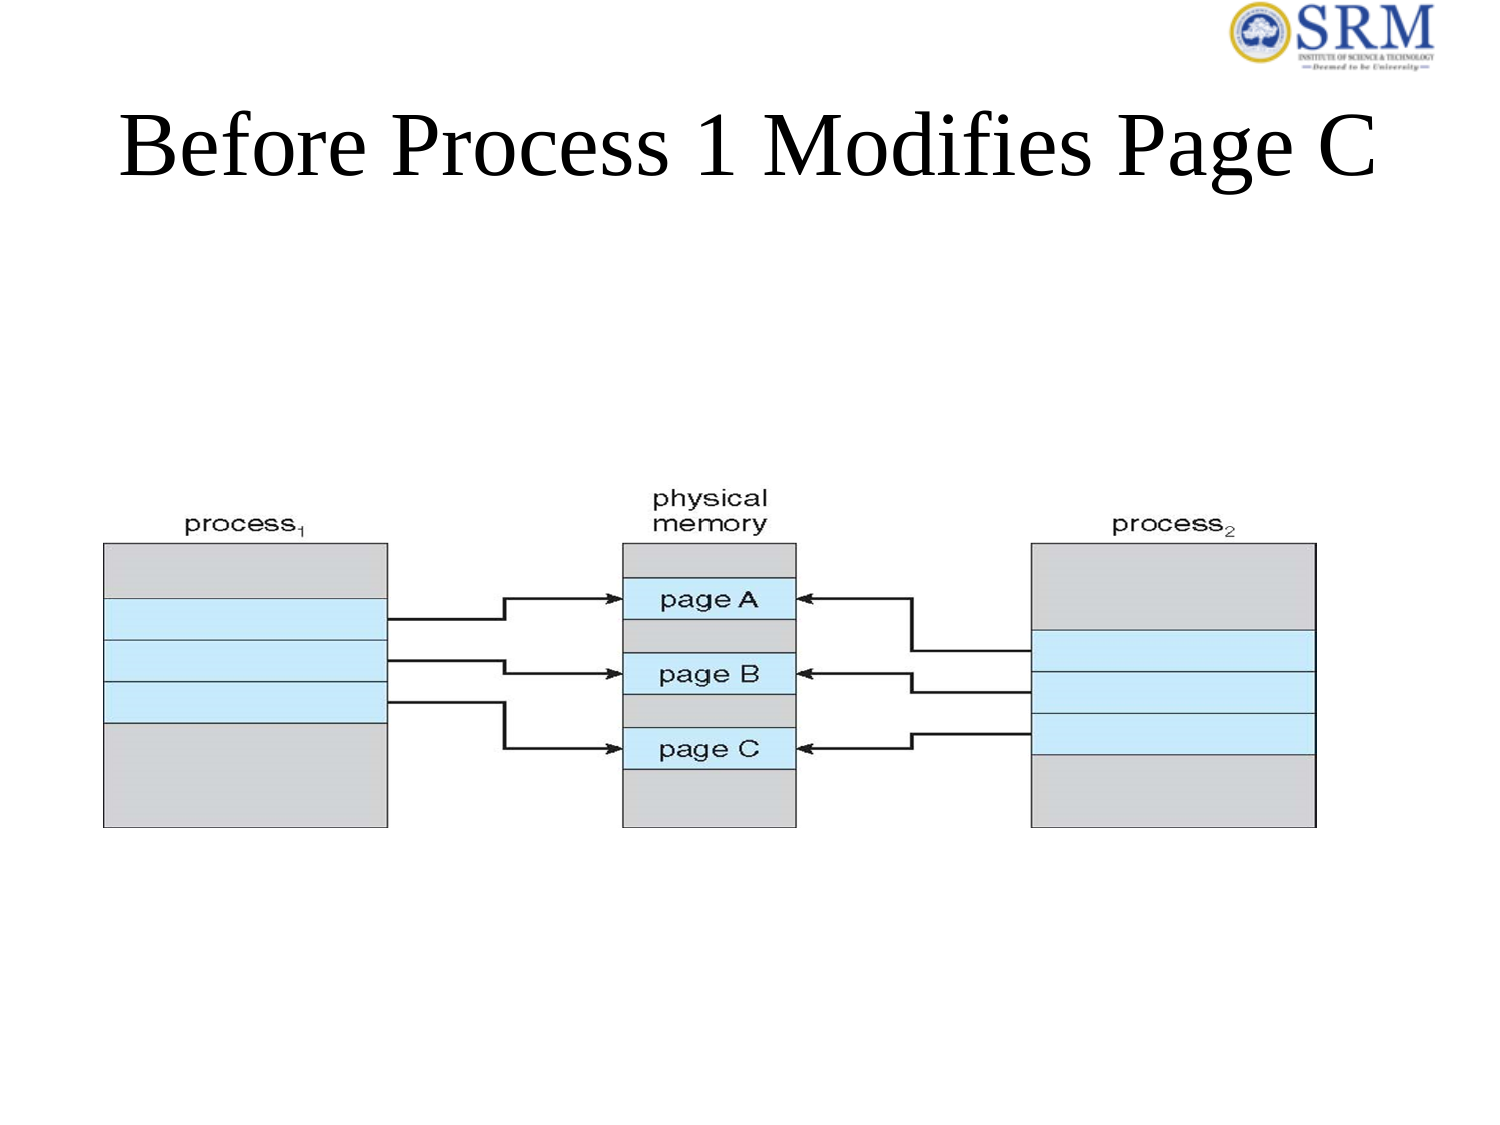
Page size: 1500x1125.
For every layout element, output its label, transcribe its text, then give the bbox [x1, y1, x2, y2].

title Before Process 1 Modifies Page C [75, 45, 1425, 233]
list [102, 484, 1318, 828]
picture [1198, 0, 1453, 105]
